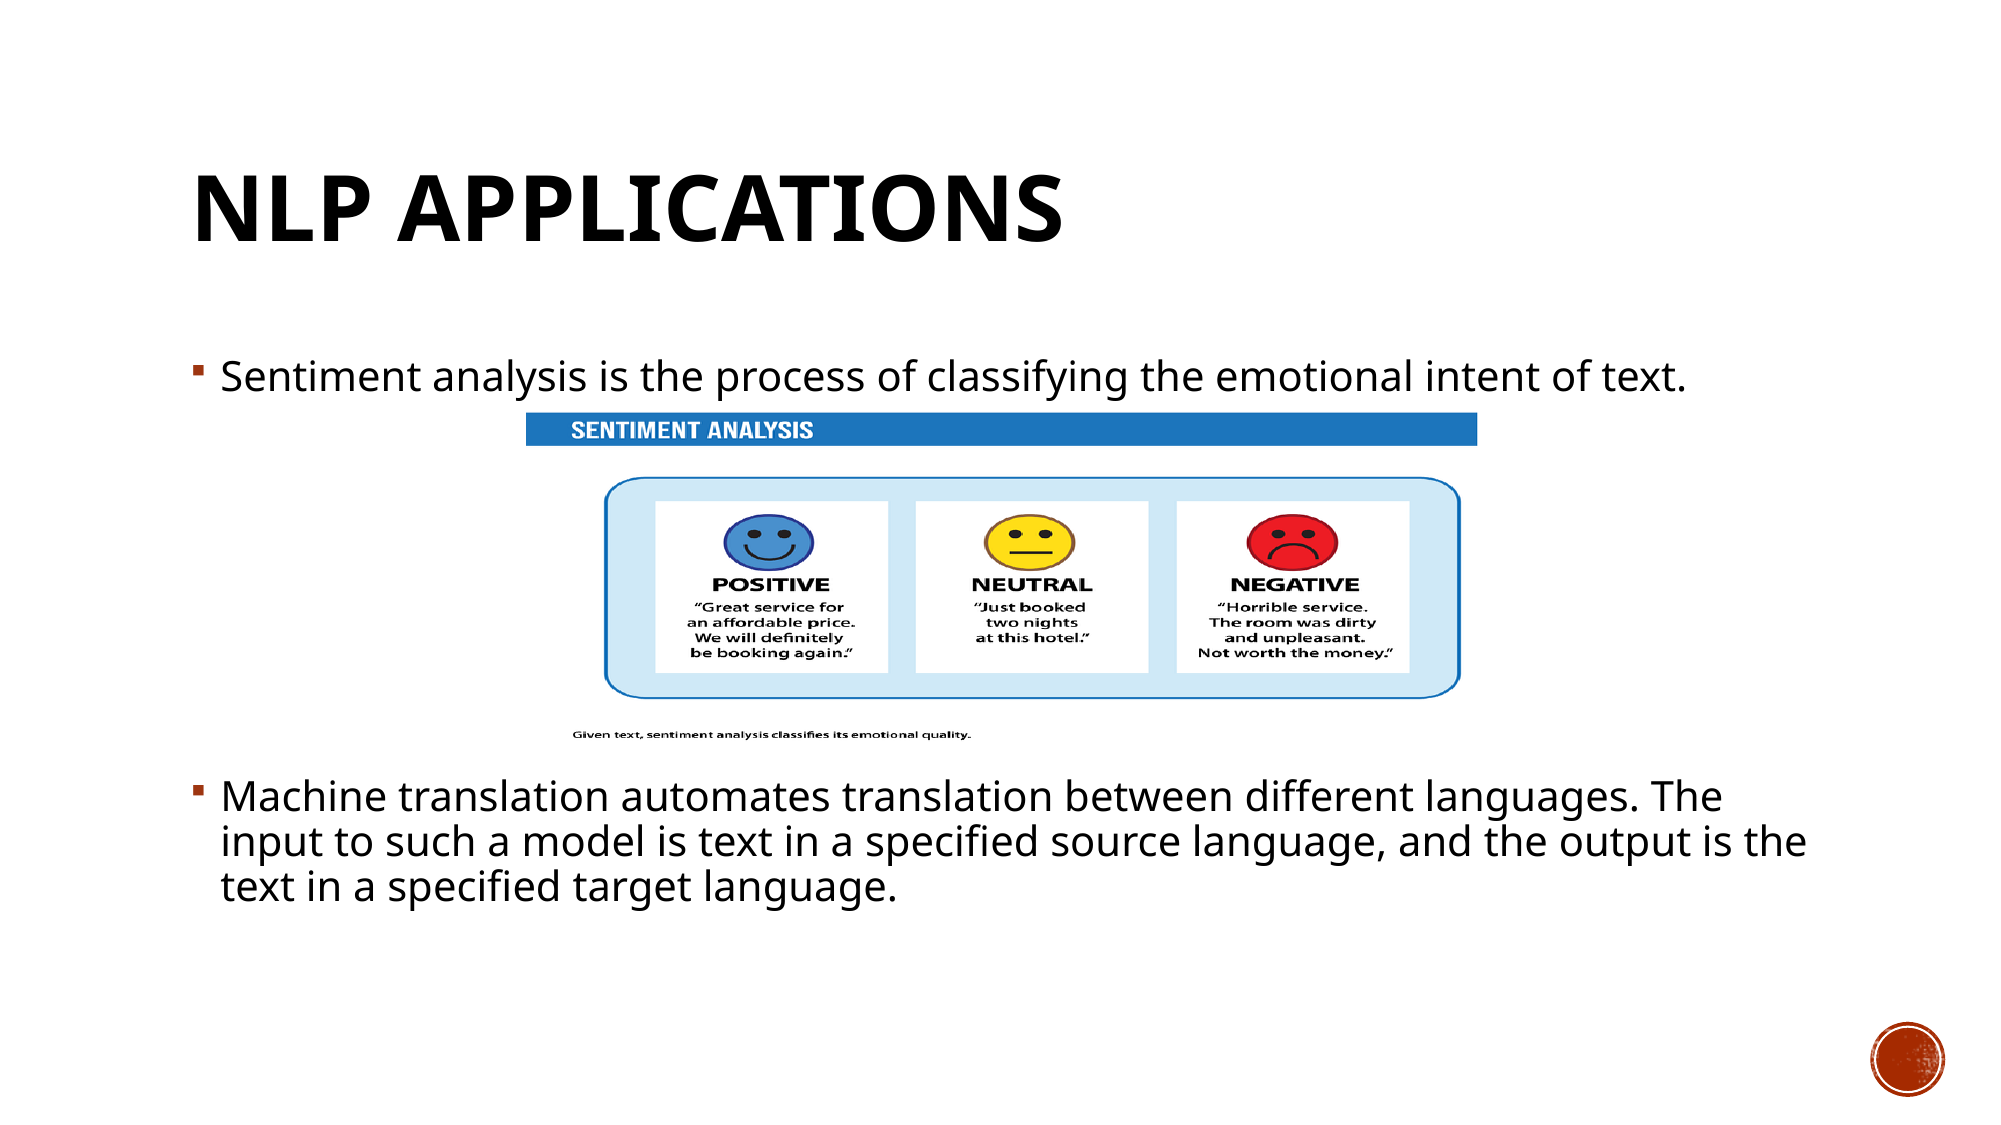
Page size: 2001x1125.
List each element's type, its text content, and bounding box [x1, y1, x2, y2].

list Sentiment analysis is the process of classifying the emotional intent of text. Machine translation automates translation between different languages. The input to such a model is text in a specified source language, and the output is the text in a specified target language. [175, 348, 1826, 1013]
title Nlp applications [175, 79, 1826, 344]
picture [526, 406, 1540, 764]
